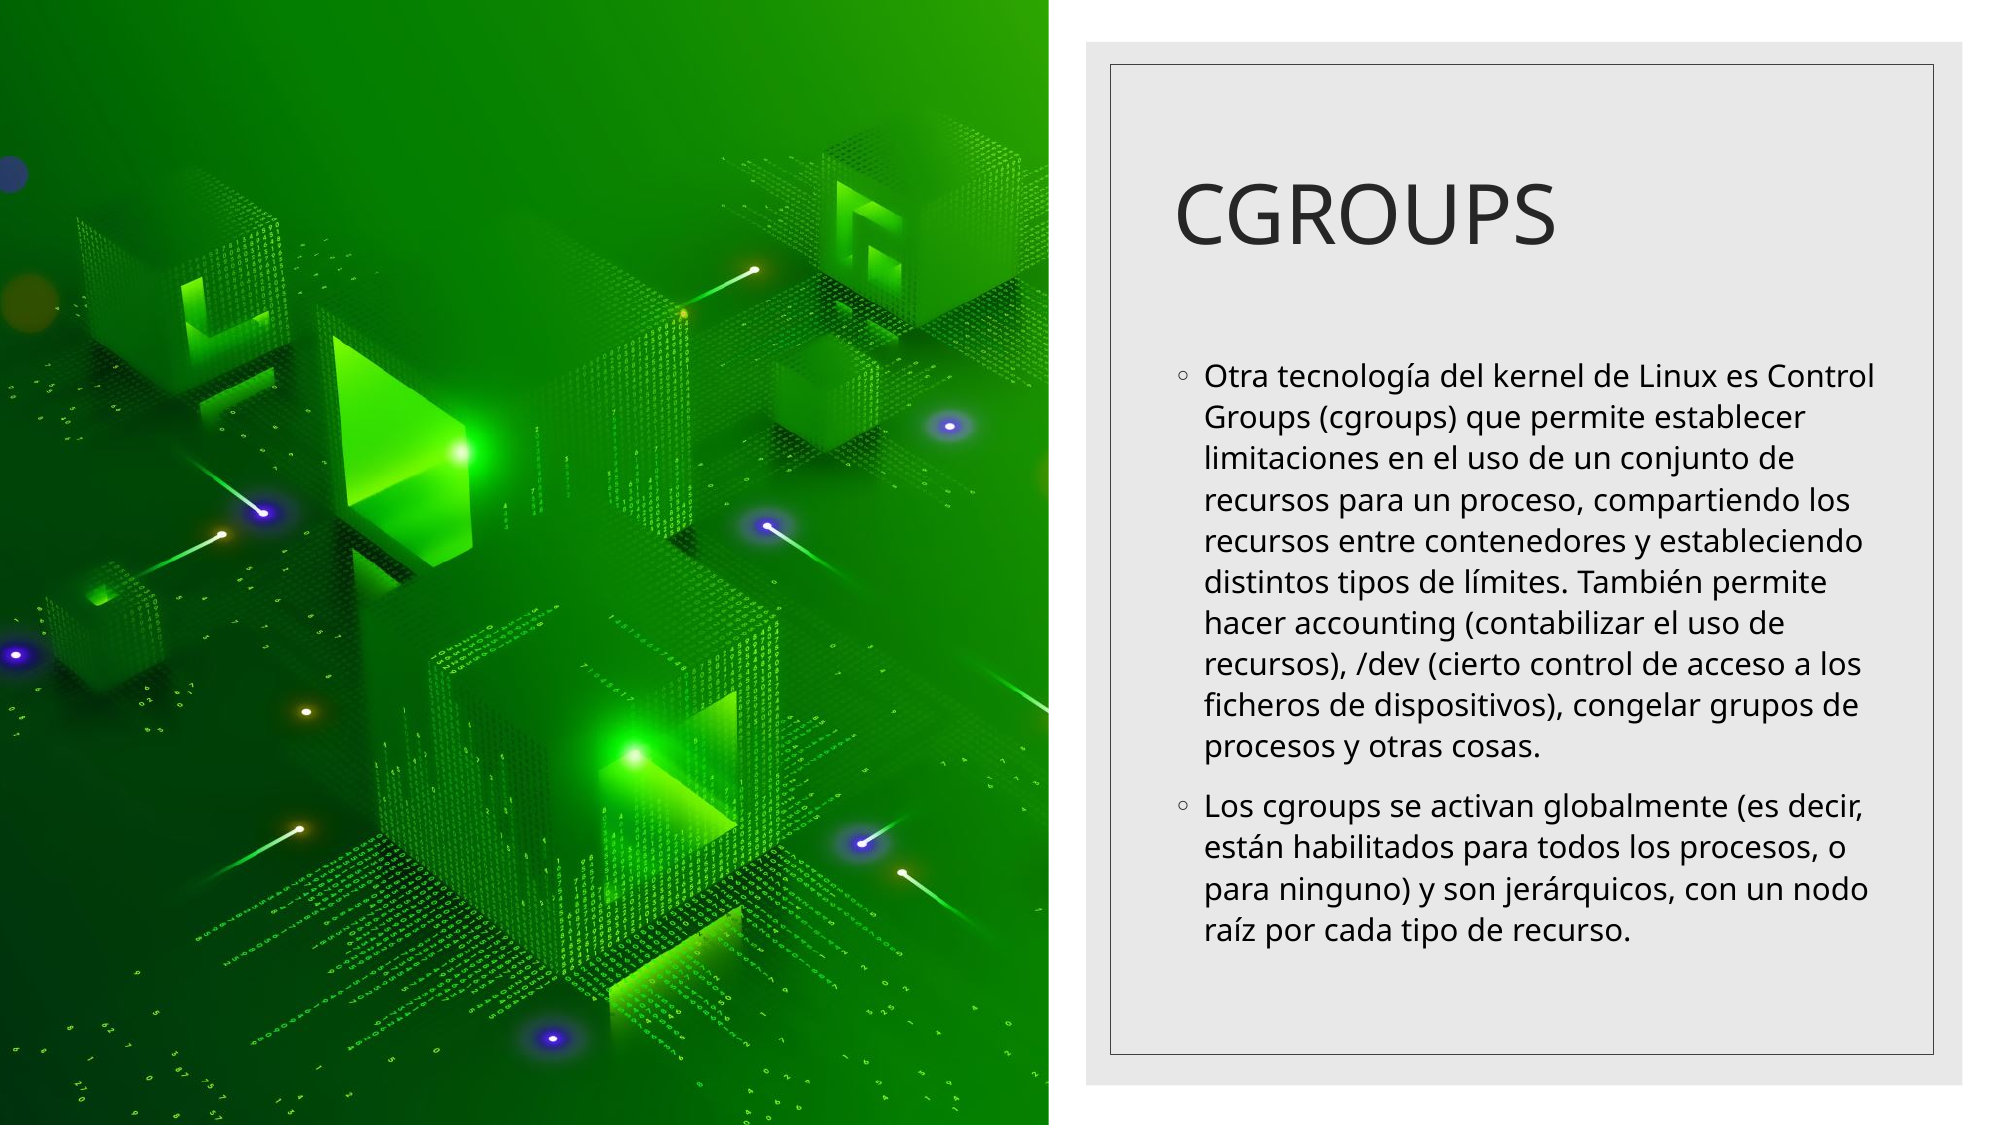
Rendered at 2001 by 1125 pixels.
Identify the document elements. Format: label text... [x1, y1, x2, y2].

list Otra tecnología del kernel de Linux es Control Groups (cgroups) que permite establecer limitaciones en el uso de un conjunto de recursos para un proceso, compartiendo los recursos entre contenedores y estableciendo distintos tipos de límites. También permite hacer accounting (contabilizar el uso de recursos), /dev (cierto control de acceso a los ficheros de dispositivos), congelar grupos de procesos y otras cosas. Los cgroups se activan globalmente (es decir, están habilitados para todos los procesos, o para ninguno) y son jerárquicos, con un nodo raíz por cada tipo de recurso. [1158, 345, 1893, 990]
text_box [1054, 0, 2000, 1125]
text_box [1109, 64, 1935, 1056]
text_box [1085, 41, 1963, 1086]
title CGROUPS [1158, 105, 1893, 331]
picture [0, 0, 1049, 1125]
